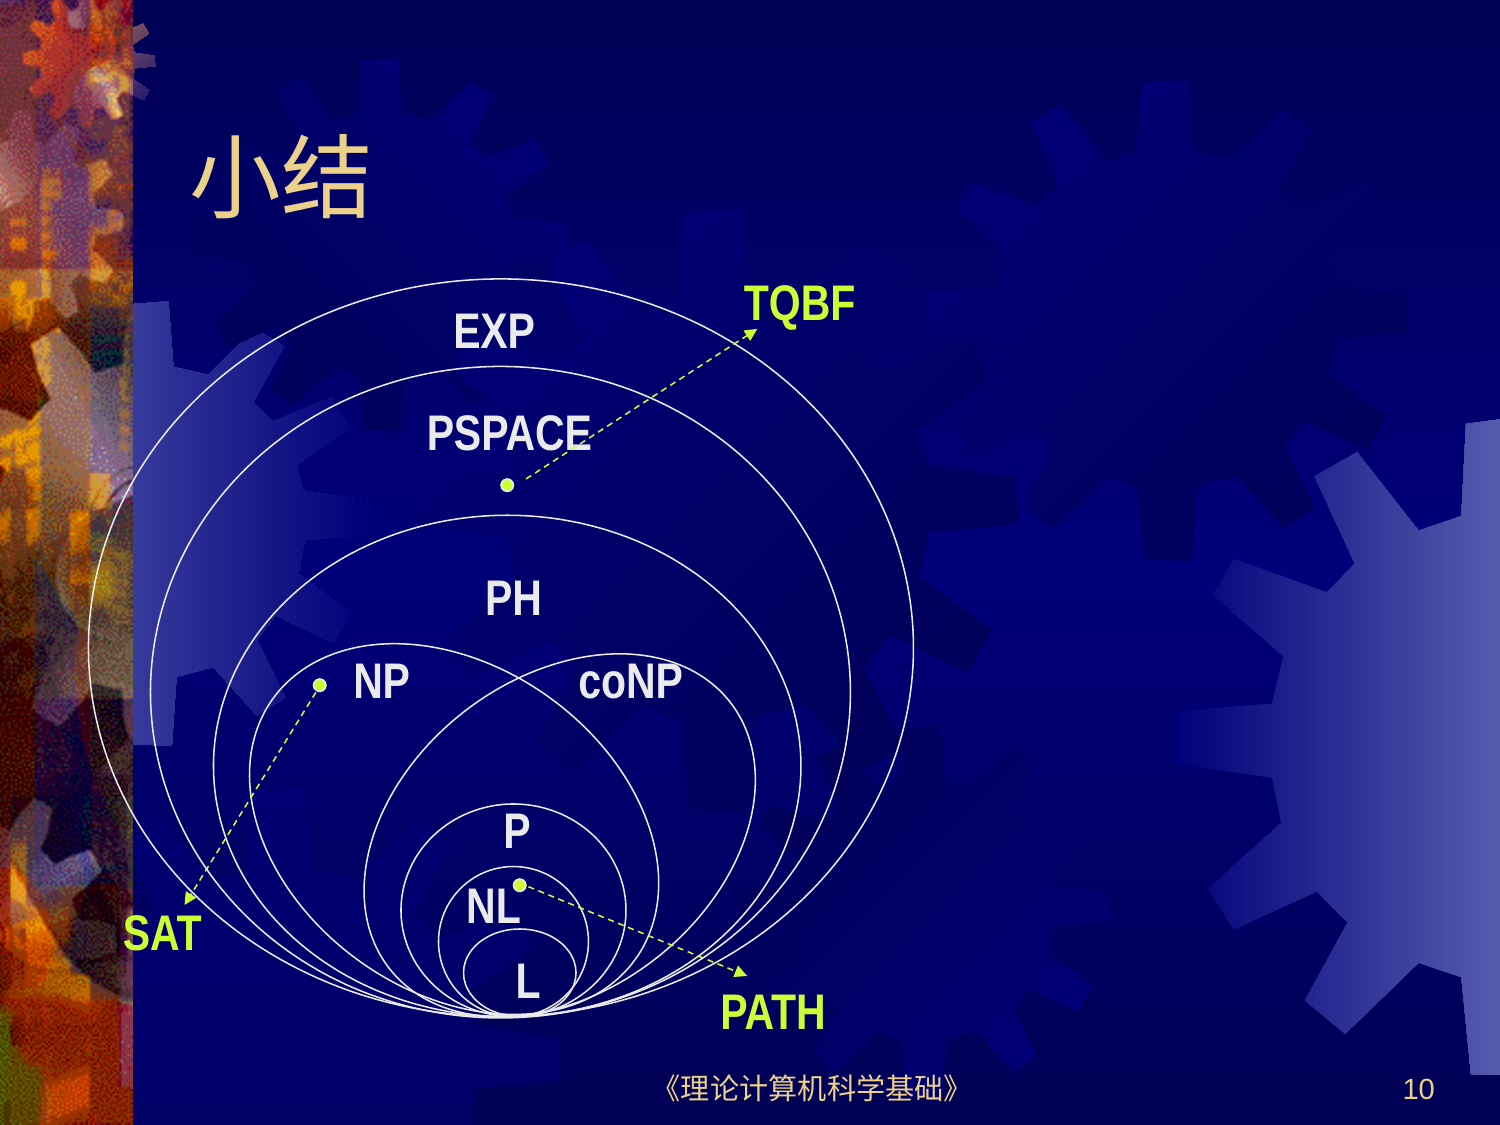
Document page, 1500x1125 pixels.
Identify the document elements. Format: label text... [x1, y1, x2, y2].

title 小结 [174, 50, 1450, 238]
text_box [88, 262, 914, 1048]
slide_number 10 [1137, 1037, 1450, 1113]
footer 《理论计算机科学基础》 [575, 1037, 1050, 1113]
picture [0, 0, 133, 1125]
